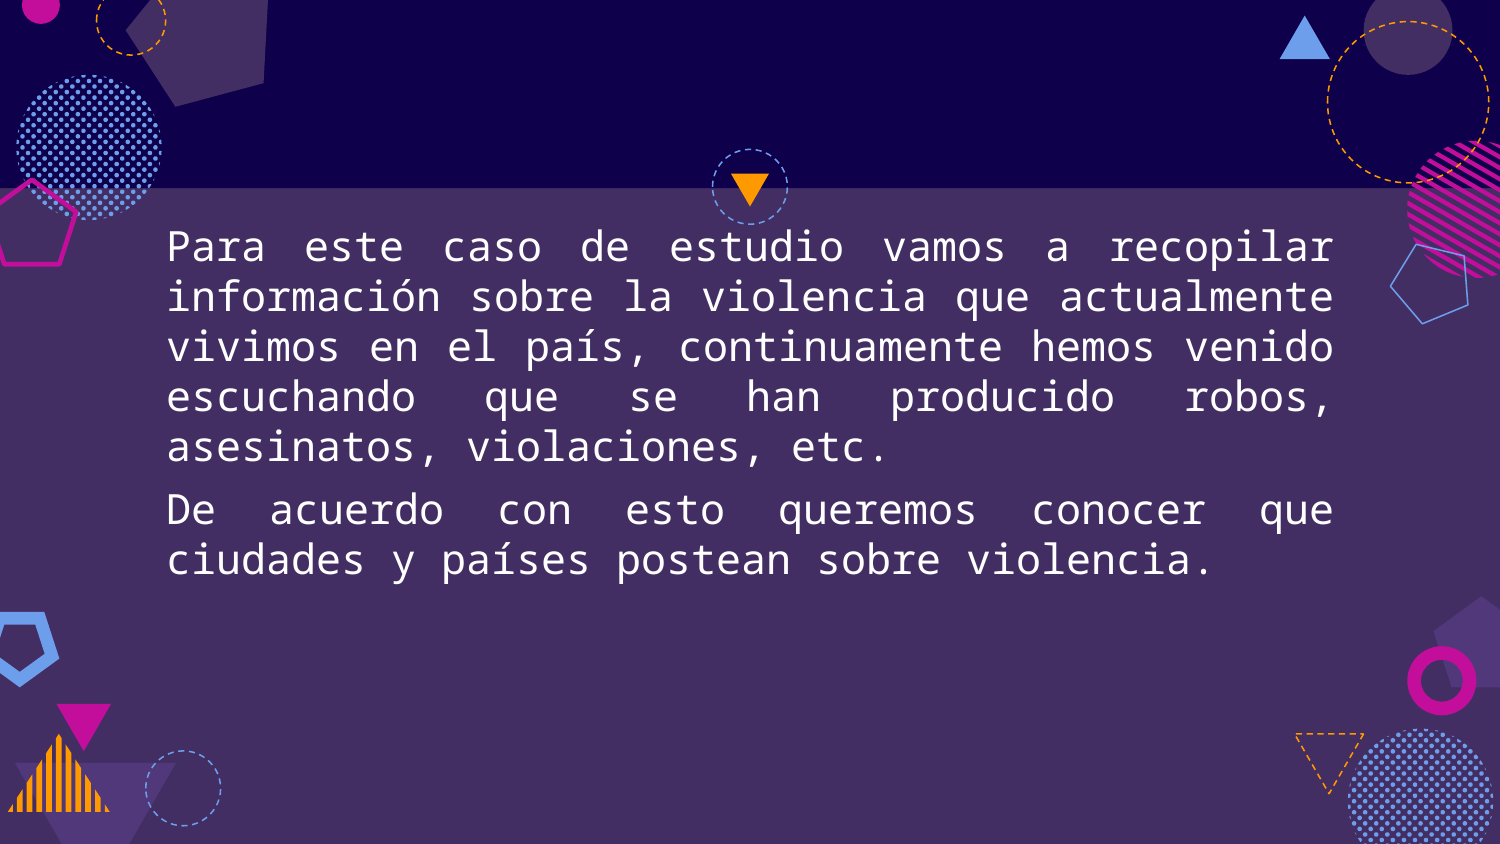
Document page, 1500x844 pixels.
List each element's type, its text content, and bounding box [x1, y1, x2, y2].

list Para este caso de estudio vamos a recopilar información sobre la violencia que actualmente vivimos en el país, continuamente hemos venido escuchando que se han producido robos, asesinatos, violaciones, etc. De acuerdo con esto queremos conocer que ciudades y países postean sobre violencia. [151, 204, 1349, 759]
